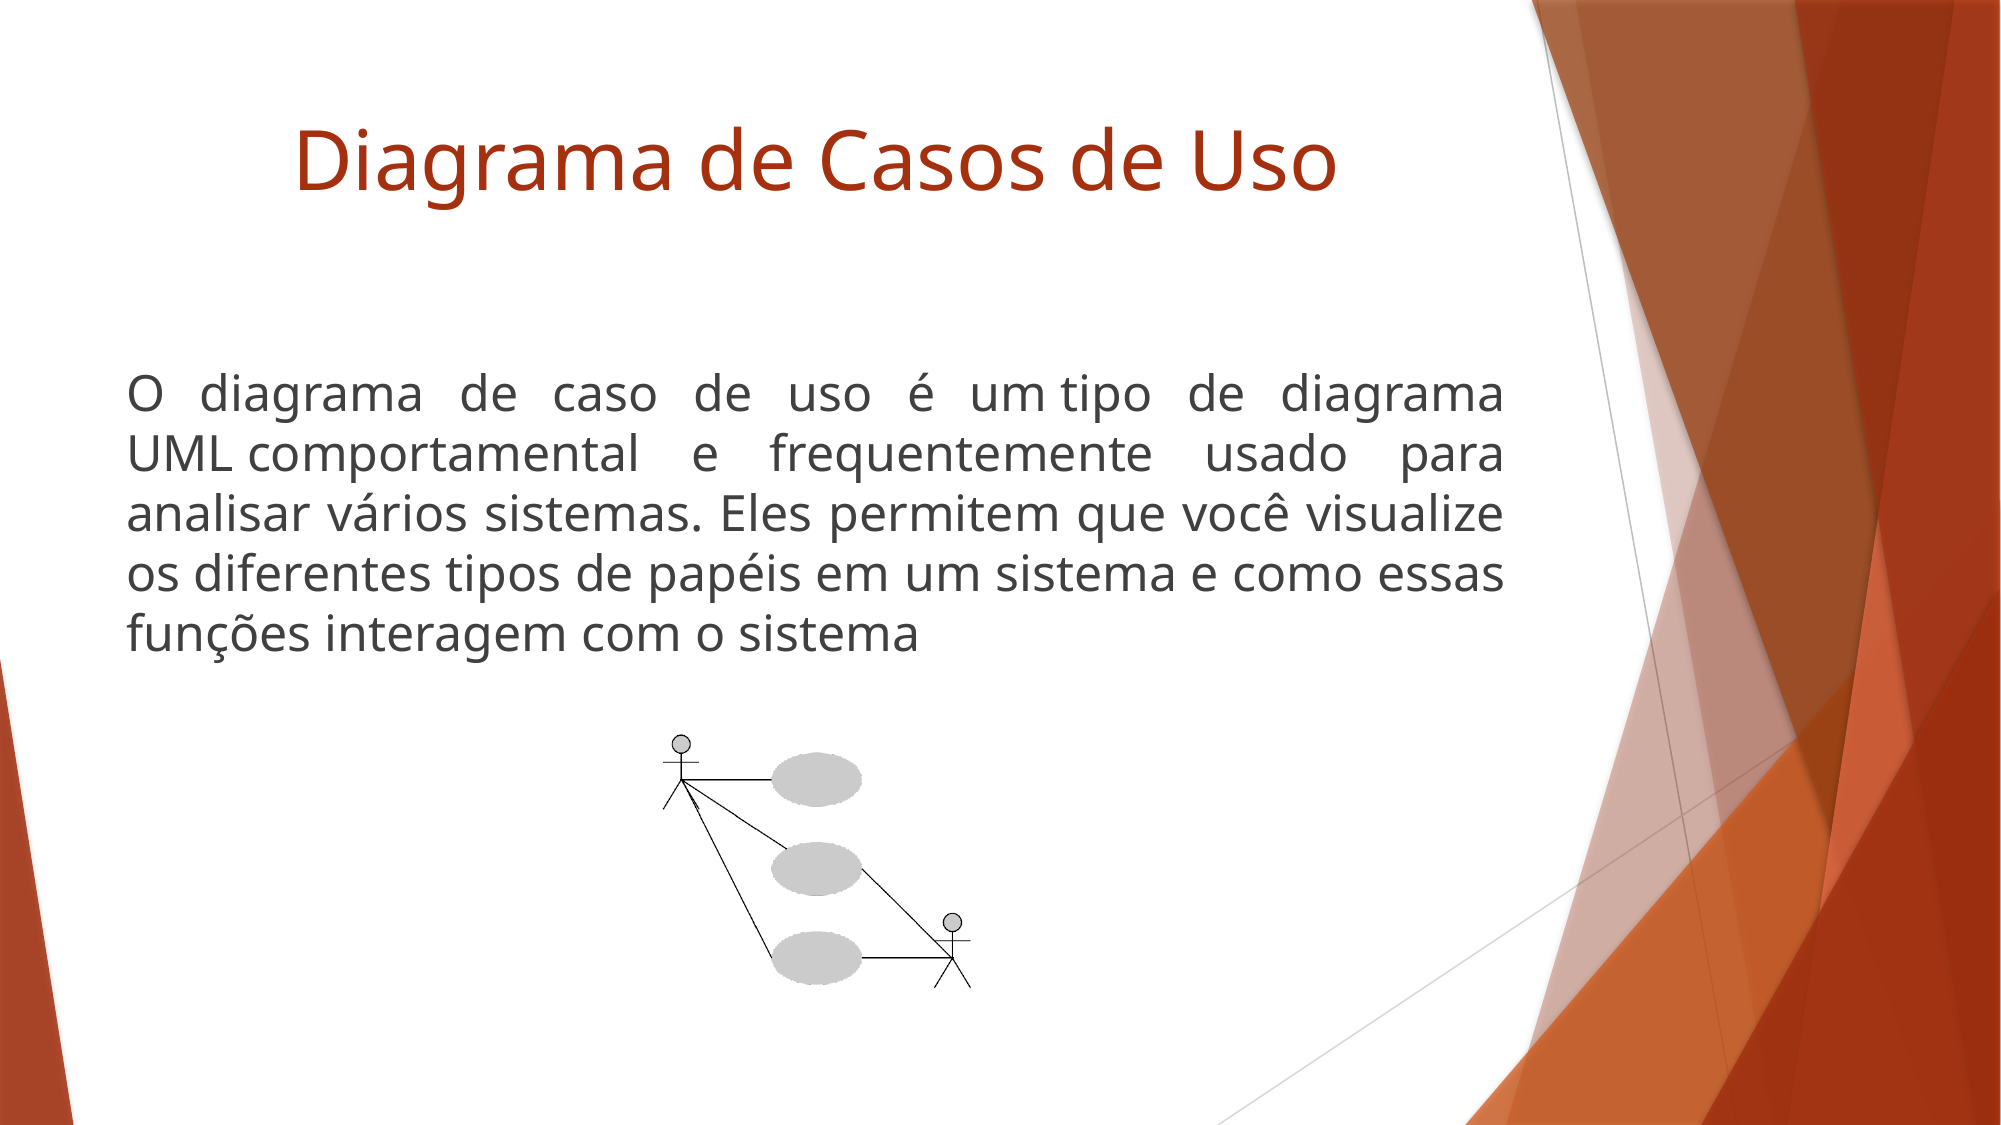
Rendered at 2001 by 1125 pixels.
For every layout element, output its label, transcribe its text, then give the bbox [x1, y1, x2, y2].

picture [635, 707, 998, 1030]
list O diagrama de caso de uso é um tipo de diagrama UML comportamental e frequentemente usado para analisar vários sistemas. Eles permitem que você visualize os diferentes tipos de papéis em um sistema e como essas funções interagem com o sistema [111, 354, 1522, 992]
title Diagrama de Casos de Uso [111, 99, 1522, 317]
